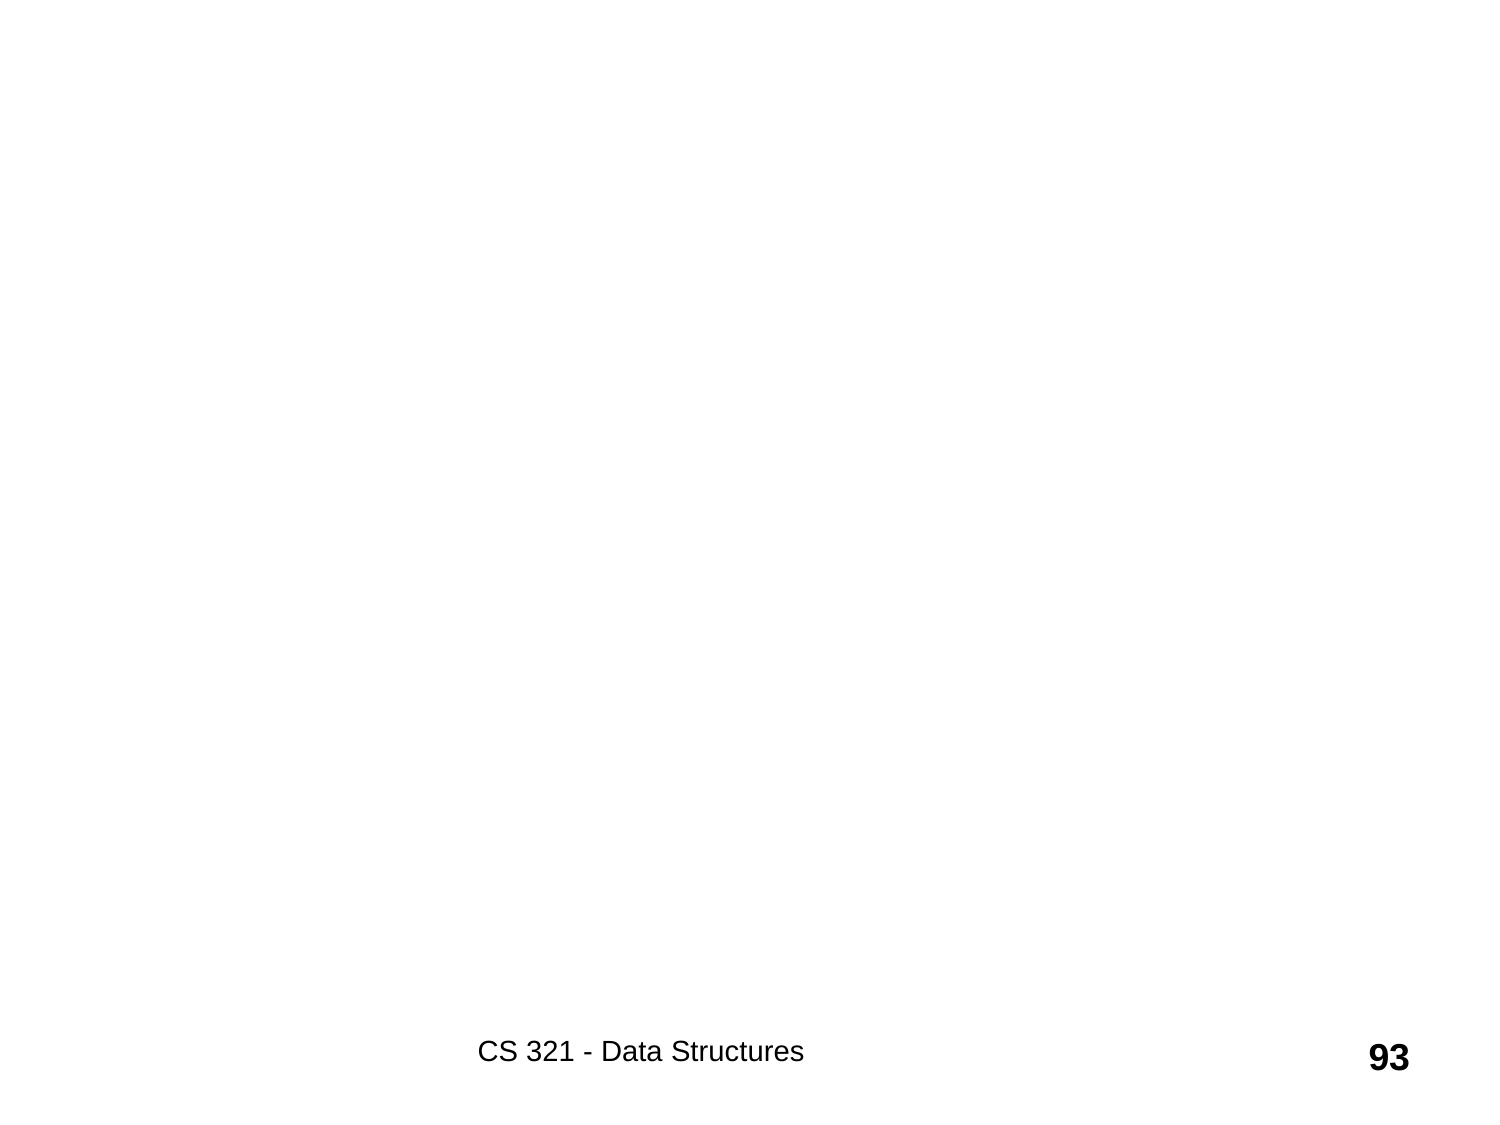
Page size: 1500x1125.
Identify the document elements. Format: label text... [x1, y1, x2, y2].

slide_number 93 [1112, 1024, 1426, 1101]
footer CS 321 - Data Structures [462, 1024, 1038, 1101]
